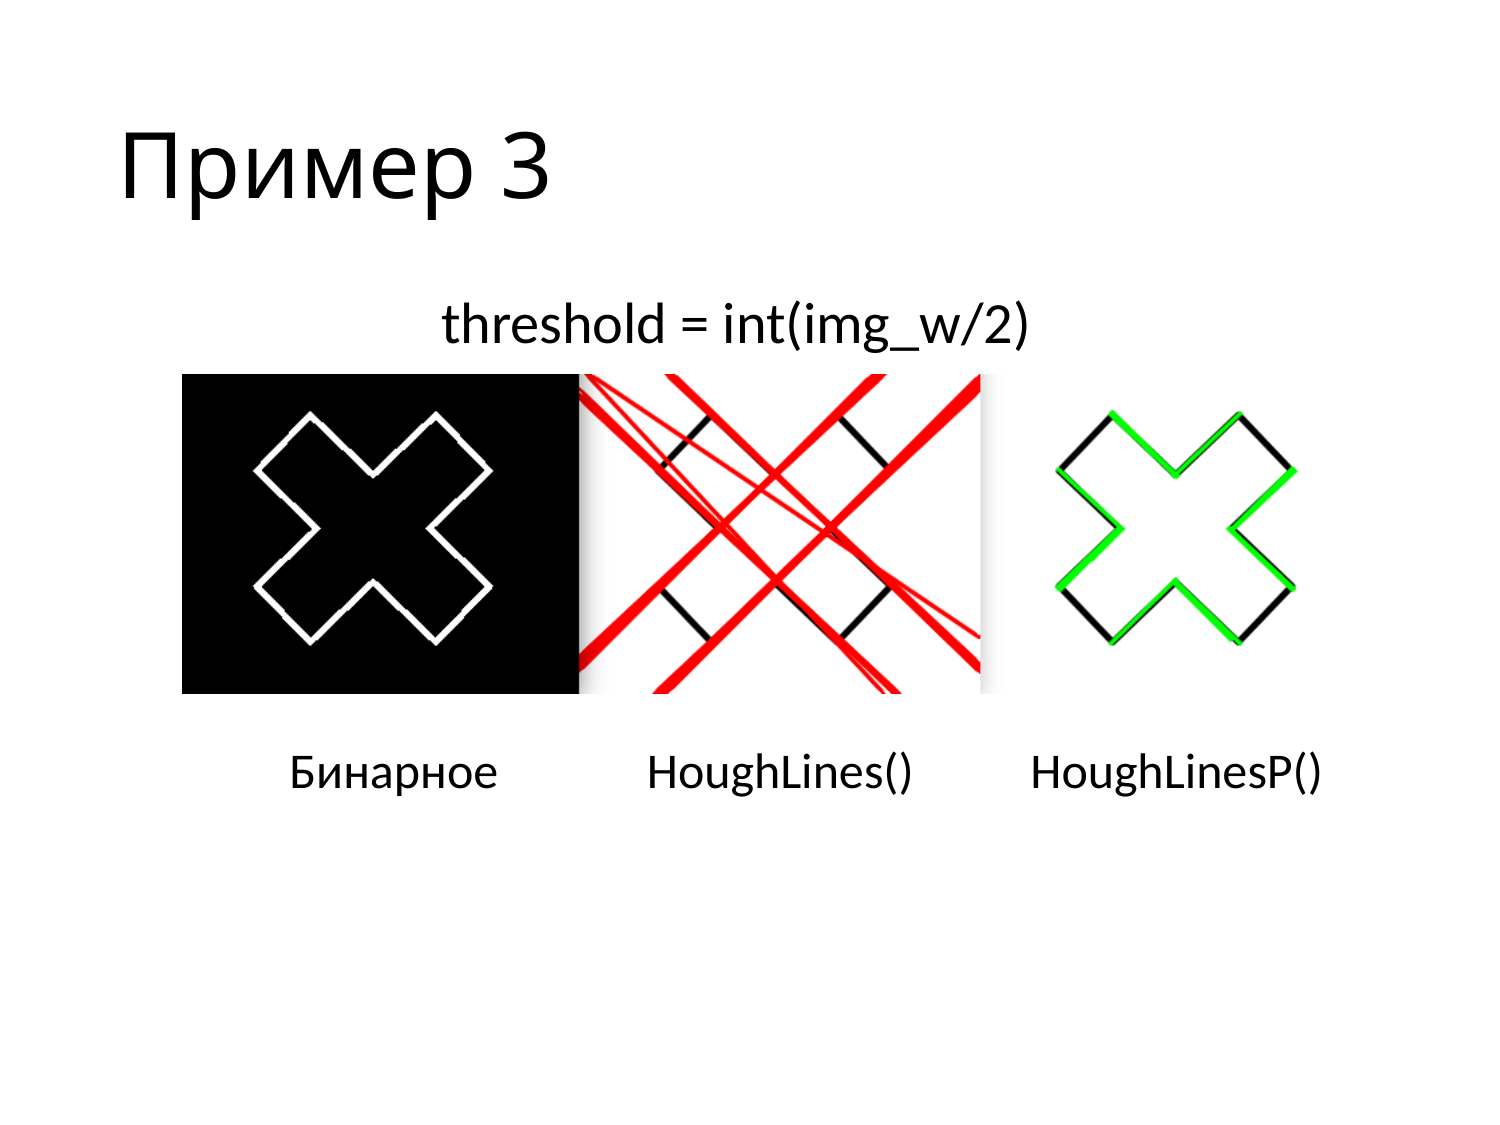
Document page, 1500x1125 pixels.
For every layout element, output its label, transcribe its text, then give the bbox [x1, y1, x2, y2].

text_box HoughLinesP() [1015, 731, 1339, 806]
text_box Бинарное [274, 731, 514, 806]
text_box Пример 3 [103, 59, 1397, 278]
text_box threshold = int(img_w/2) [426, 277, 1047, 363]
text_box HoughLines() [632, 731, 930, 806]
picture [182, 374, 1379, 695]
